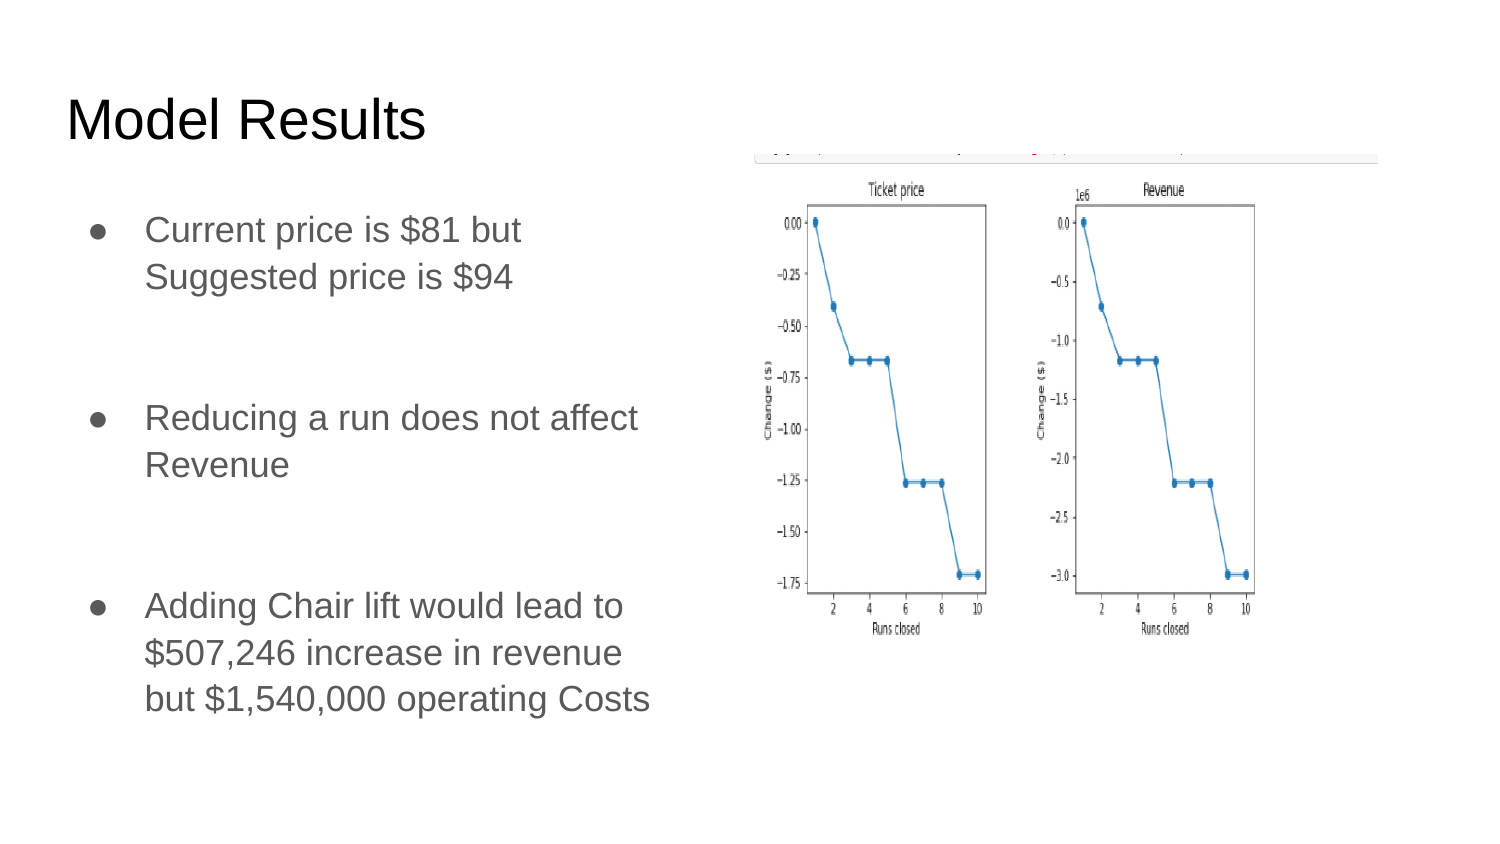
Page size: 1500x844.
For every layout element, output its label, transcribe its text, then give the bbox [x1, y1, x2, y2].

list Current price is $81 but Suggested price is $94 Reducing a run does not affect Revenue Adding Chair lift would lead to $507,246 increase in revenue but $1,540,000 operating Costs [51, 189, 672, 750]
picture [713, 154, 1378, 662]
title Model Results [51, 72, 1449, 167]
